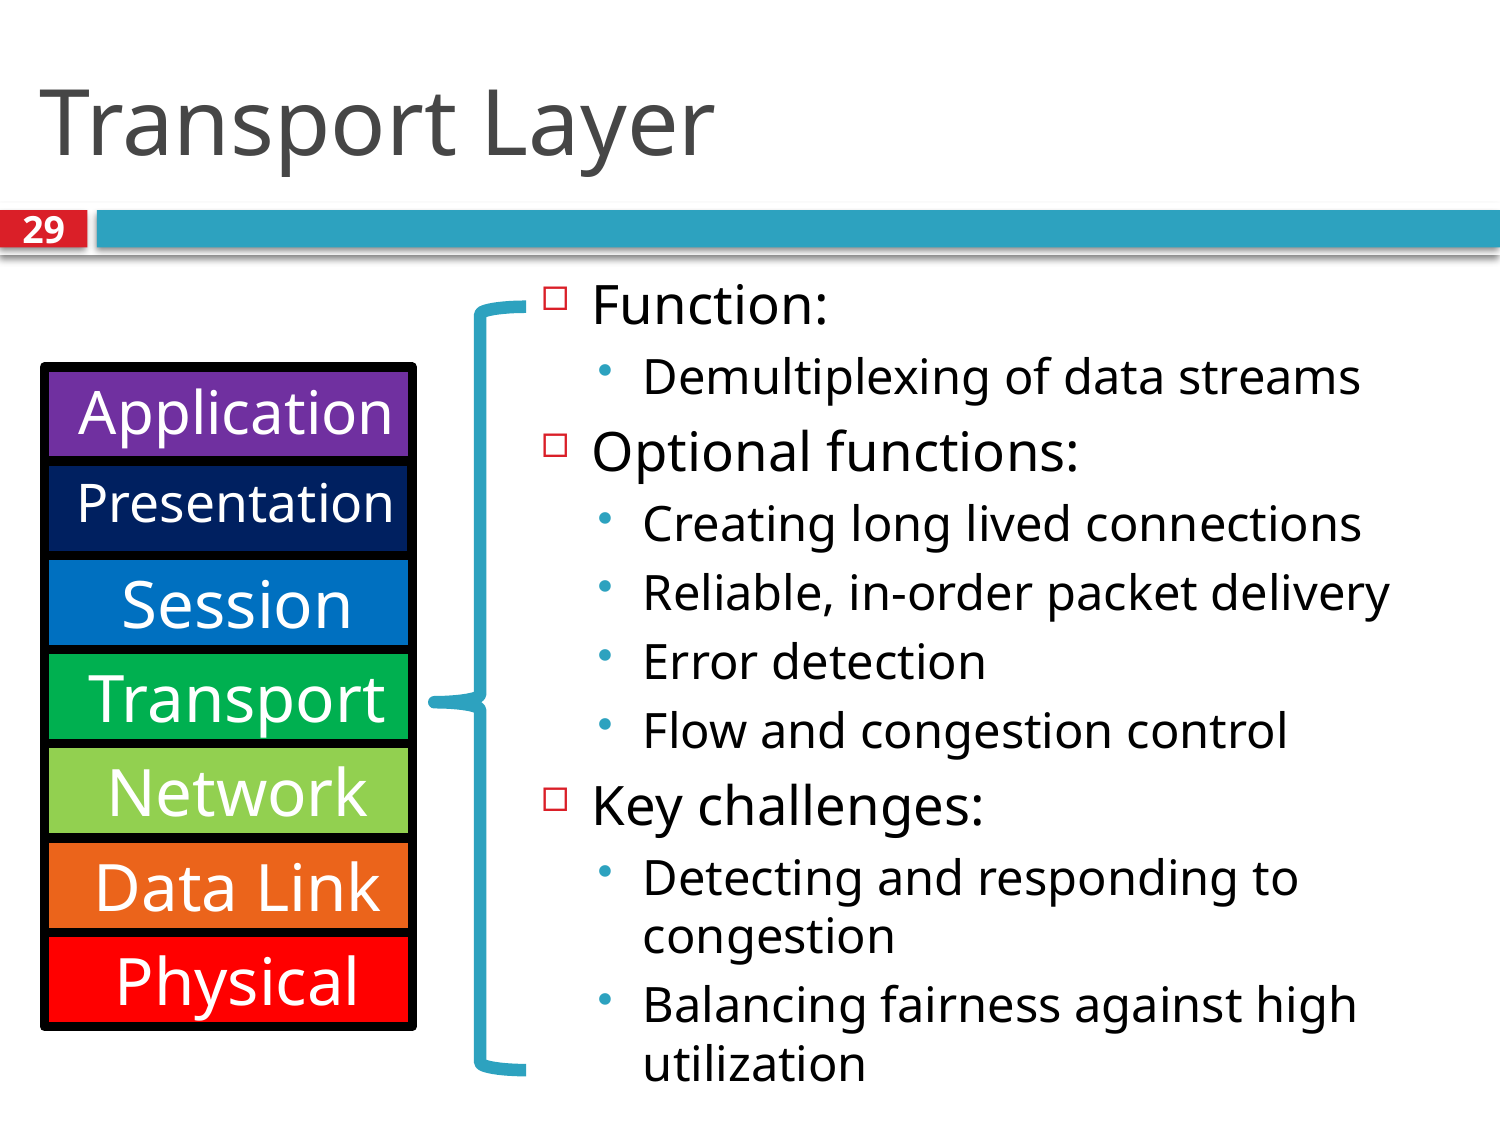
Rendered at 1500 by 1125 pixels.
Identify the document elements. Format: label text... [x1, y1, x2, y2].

title Transport Layer [24, 37, 1475, 200]
text_box Session [43, 554, 414, 648]
text_box Presentation [43, 460, 414, 554]
slide_number 29 [0, 206, 88, 257]
text_box Physical [43, 931, 414, 1028]
text_box Data Link [43, 837, 414, 931]
text_box Application [43, 366, 414, 460]
list Function: Demultiplexing of data streams Optional functions: Creating long lived connections Reliable, in-order packet delivery Error detection Flow and congestion control Key challenges: Detecting and responding to congestion Balancing fairness against high utilization [526, 262, 1500, 1100]
text_box Network [43, 742, 414, 837]
text_box [433, 305, 527, 1071]
text_box Transport [43, 648, 414, 742]
